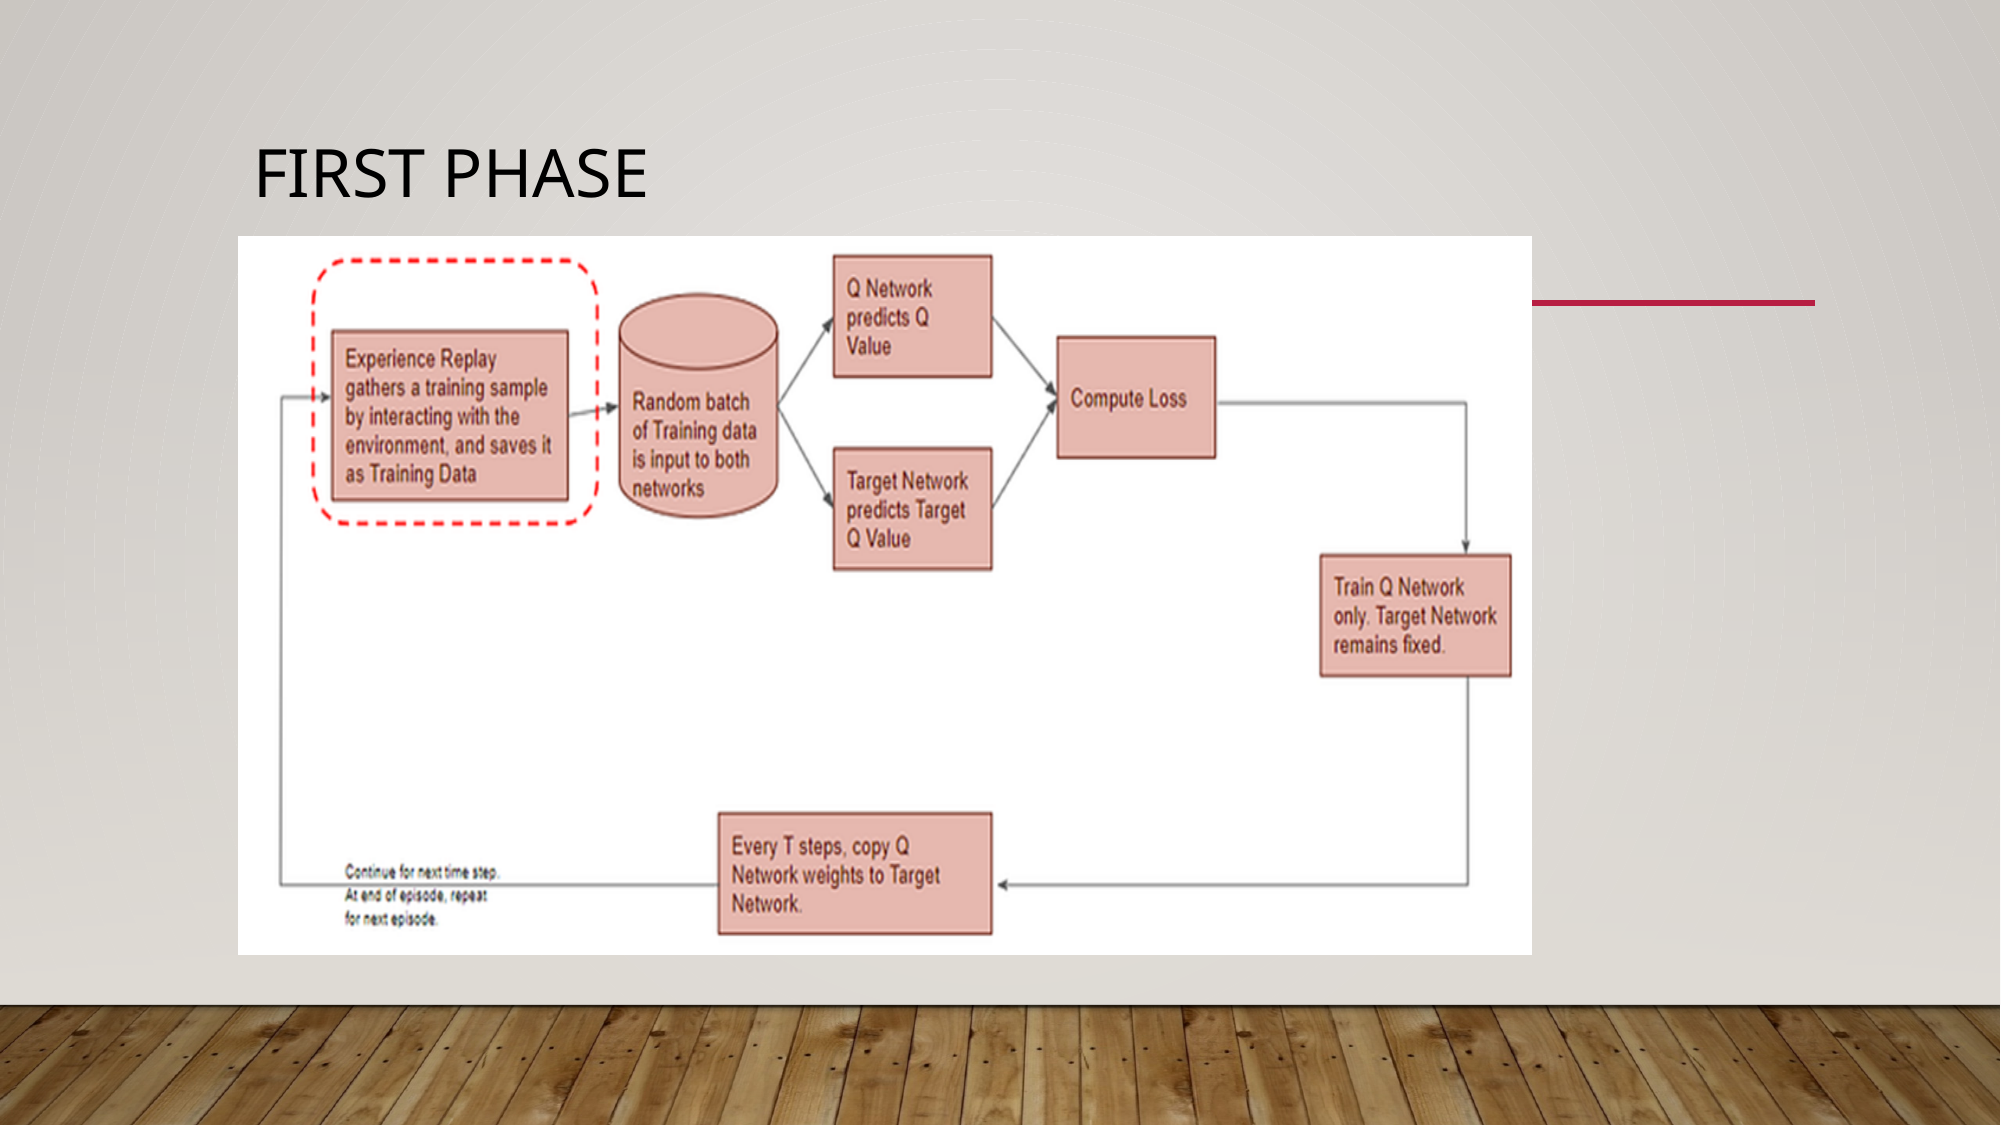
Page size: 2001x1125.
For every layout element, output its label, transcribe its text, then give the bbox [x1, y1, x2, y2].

title First phase [238, 131, 1814, 305]
picture [0, 1005, 2000, 1125]
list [237, 236, 1532, 956]
